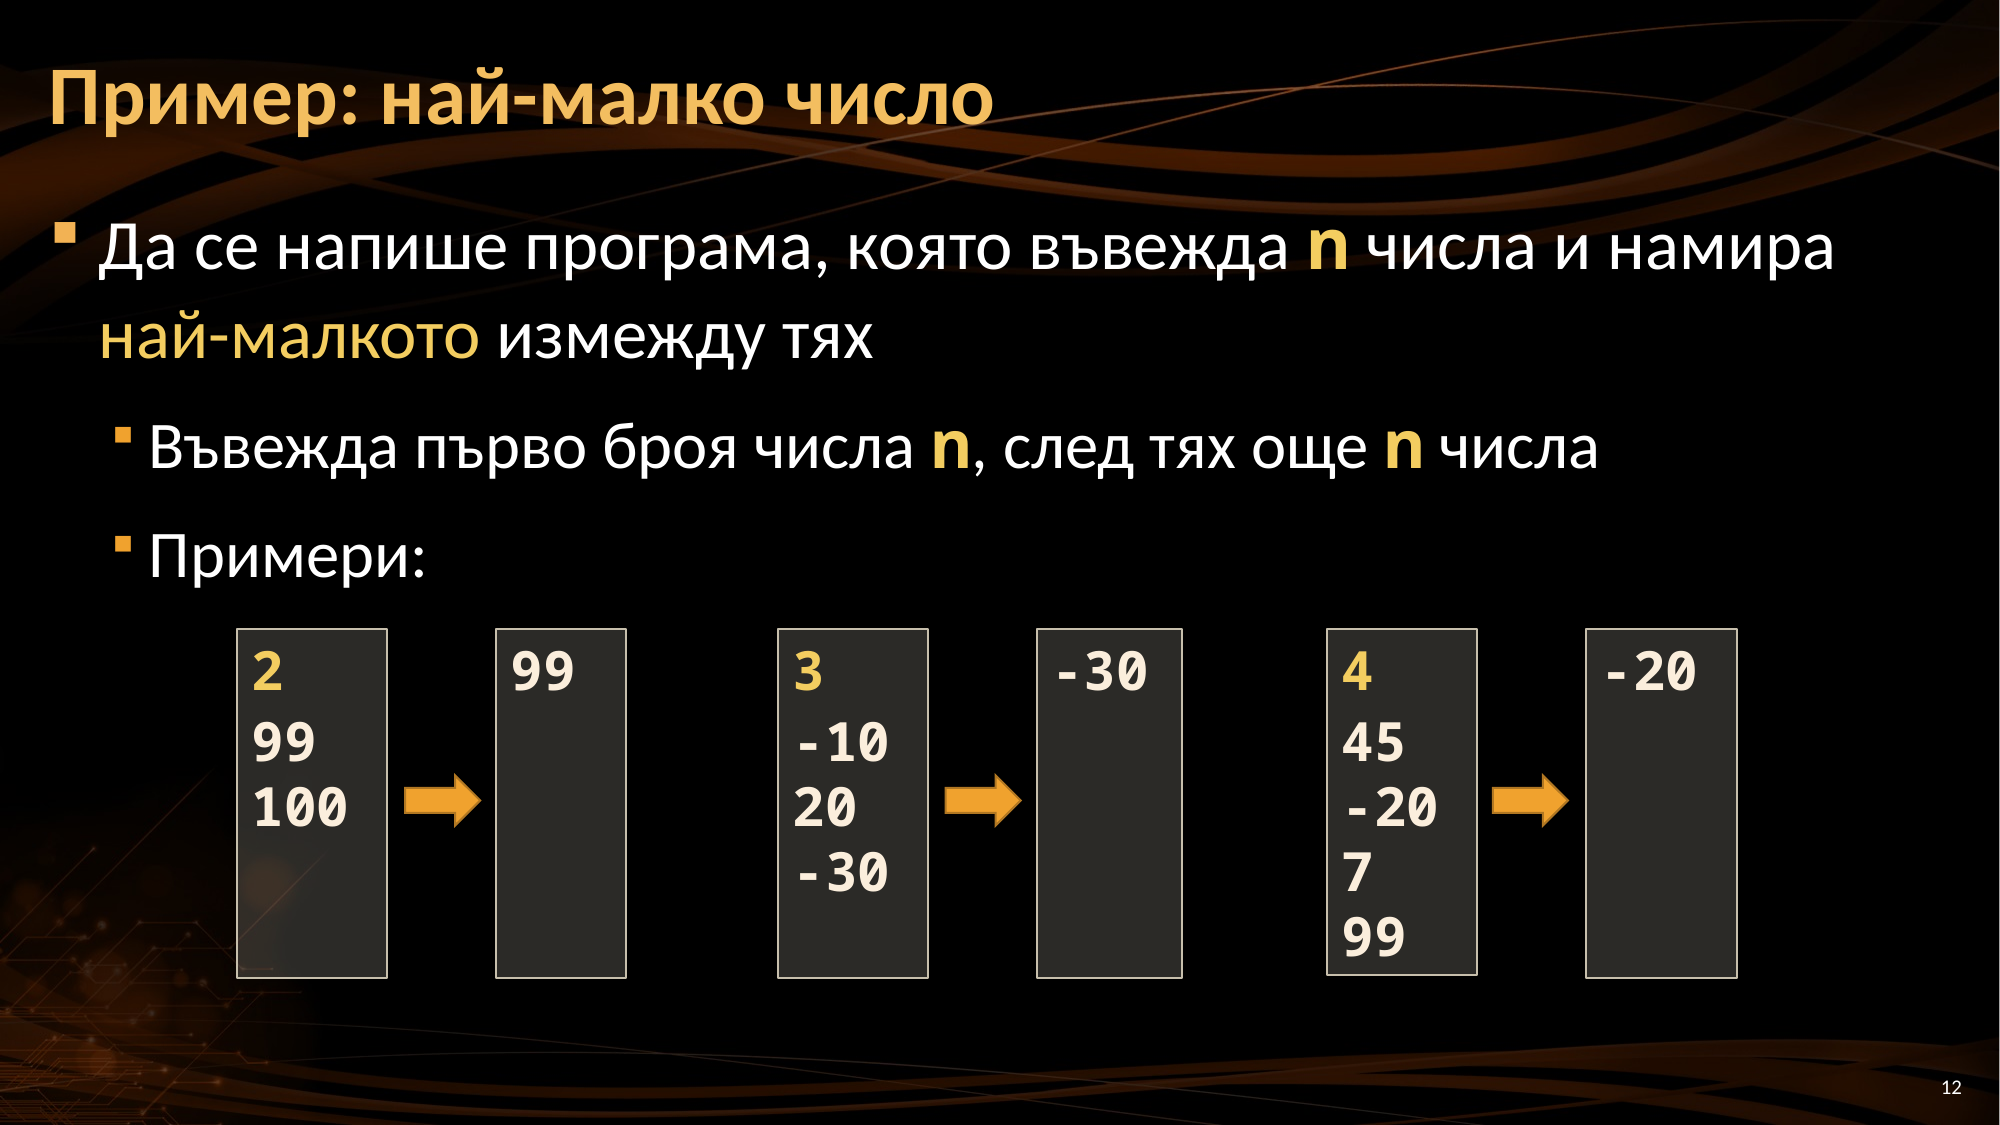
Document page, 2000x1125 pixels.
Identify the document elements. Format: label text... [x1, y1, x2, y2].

text_box 2 99 100 [237, 628, 388, 978]
text_box 4 45 -20 7 99 [1327, 628, 1477, 975]
text_box [404, 772, 482, 828]
text_box [1491, 772, 1570, 828]
text_box [944, 772, 1023, 828]
text_box -20 [1585, 628, 1738, 979]
list Да се напише програма, която въвежда n числа и намира най-малкото измежду тях Въвежда първо броя числа n, след тях още n числа Примери: [31, 189, 1968, 1103]
text_box 99 [496, 628, 626, 978]
slide_number 12 [1897, 1070, 1968, 1103]
title Пример: най-малко число [30, 6, 1968, 189]
picture [0, 0, 2000, 1125]
text_box -30 [1036, 628, 1182, 978]
text_box 3 -10 20 -30 [777, 628, 928, 978]
